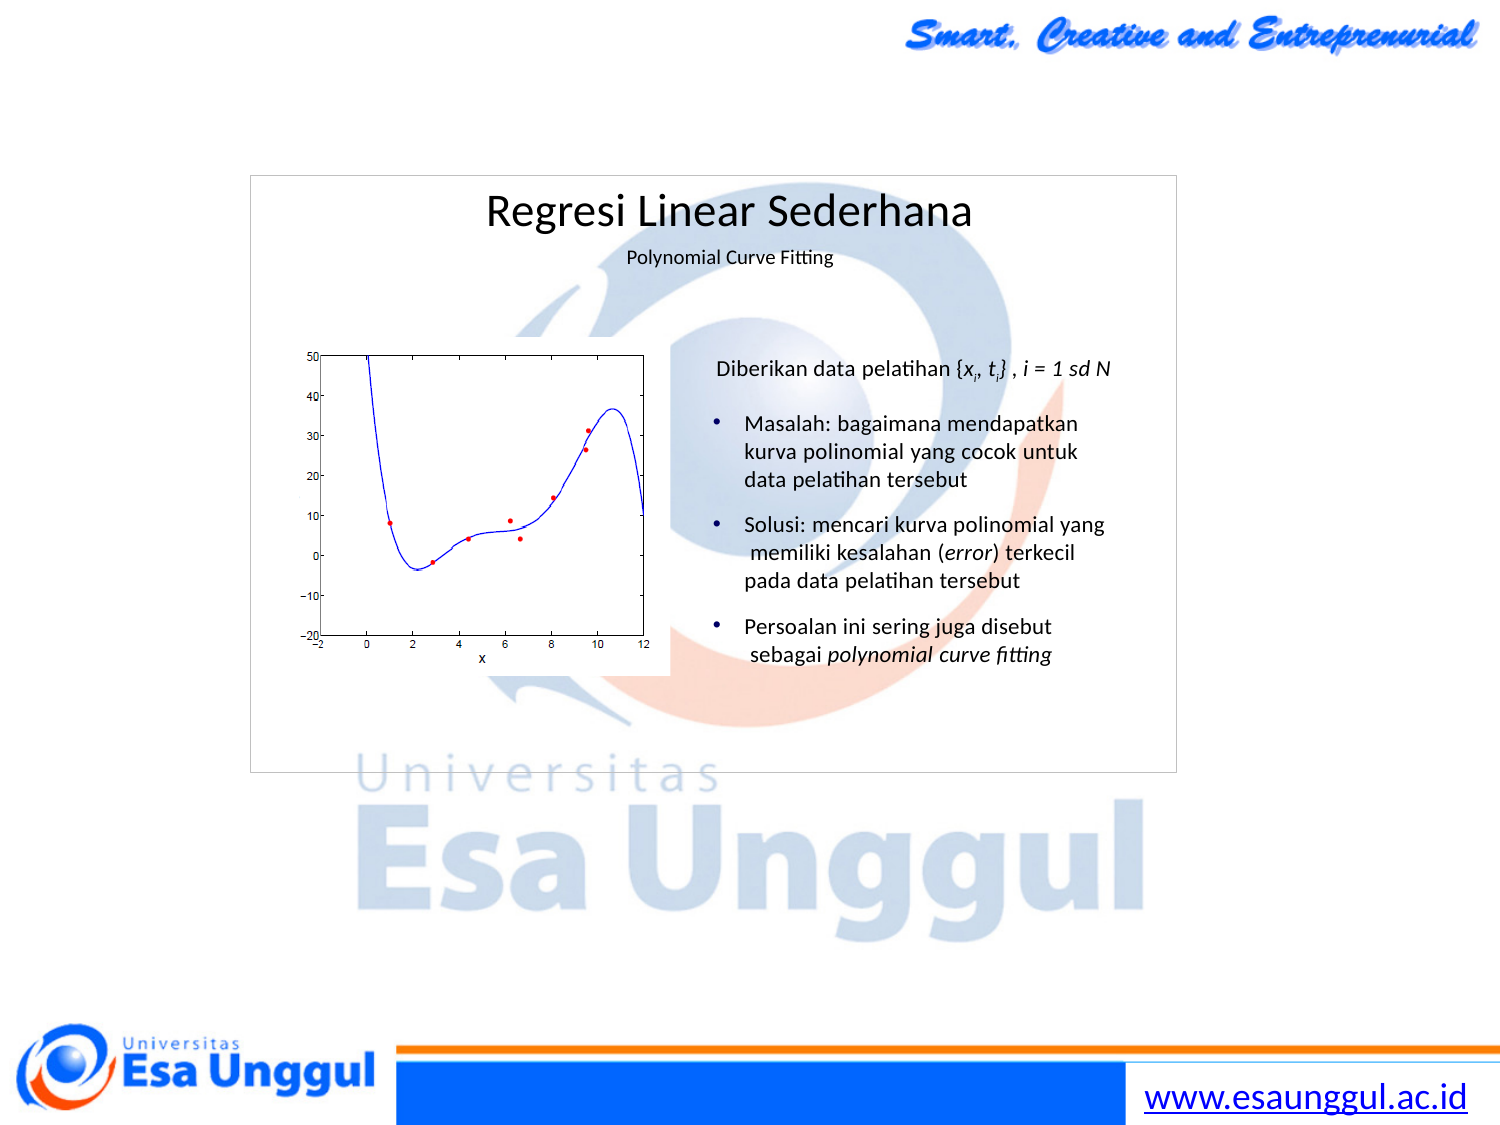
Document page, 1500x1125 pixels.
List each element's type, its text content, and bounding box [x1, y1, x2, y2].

text_box [299, 337, 671, 676]
text_box Regresi Linear Sederhana Polynomial Curve Fitting Diberikan data pelatihan {xi, ti} , i = 1 sd N Masalah: bagaimana mendapatkan kurva polinomial yang cocok untuk data pelatihan tersebut Solusi: mencari kurva polinomial yang memiliki kesalahan (error) terkecil pada data pelatihan tersebut Persoalan ini sering juga disebut sebagai polynomial curve fitting [249, 174, 1177, 772]
picture [0, 0, 1500, 1125]
